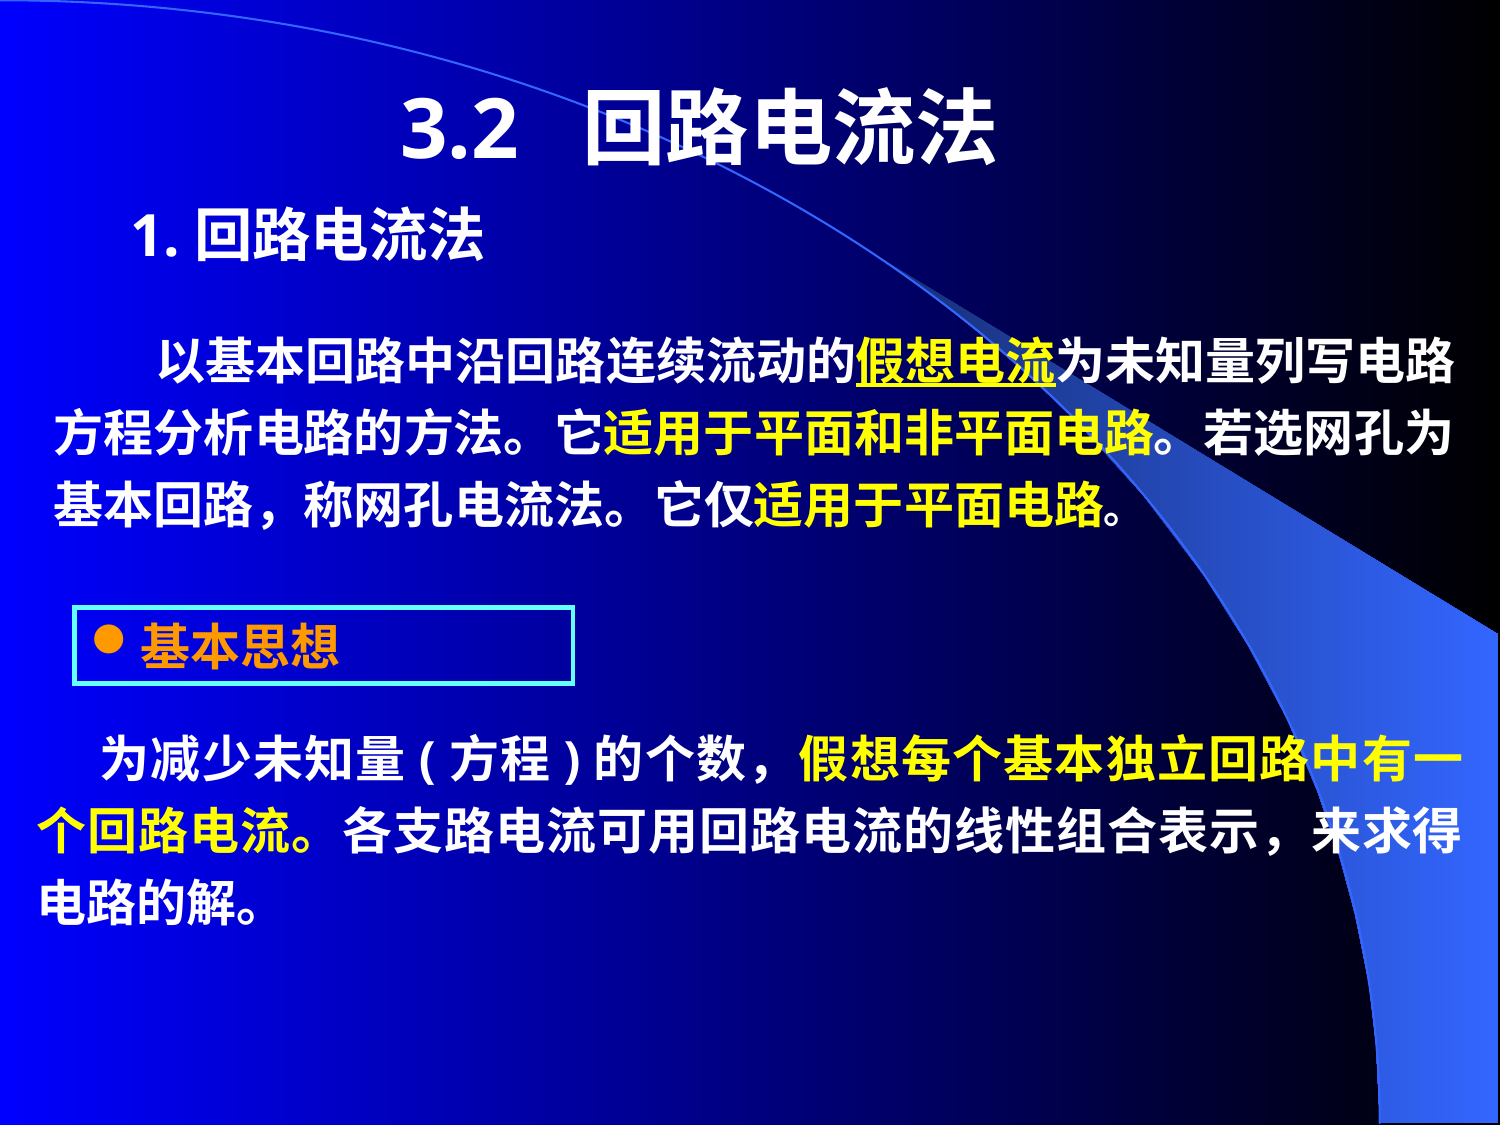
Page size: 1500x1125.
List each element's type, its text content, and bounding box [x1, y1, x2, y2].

text_box 1.回路电流法 [114, 190, 708, 277]
text_box 基本思想 [74, 607, 574, 684]
text_box 为减少未知量(方程)的个数，假想每个基本独立回路中有一个回路电流。各支路电流可用回路电流的线性组合表示，来求得电路的解。 [20, 707, 1480, 940]
text_box 3.2 回路电流法 [384, 86, 1437, 183]
text_box 以基本回路中沿回路连续流动的假想电流为未知量列写电路方程分析电路的方法。它适用于平面和非平面电路。若选网孔为基本回路，称网孔电流法。它仅适用于平面电路。 [37, 309, 1497, 614]
